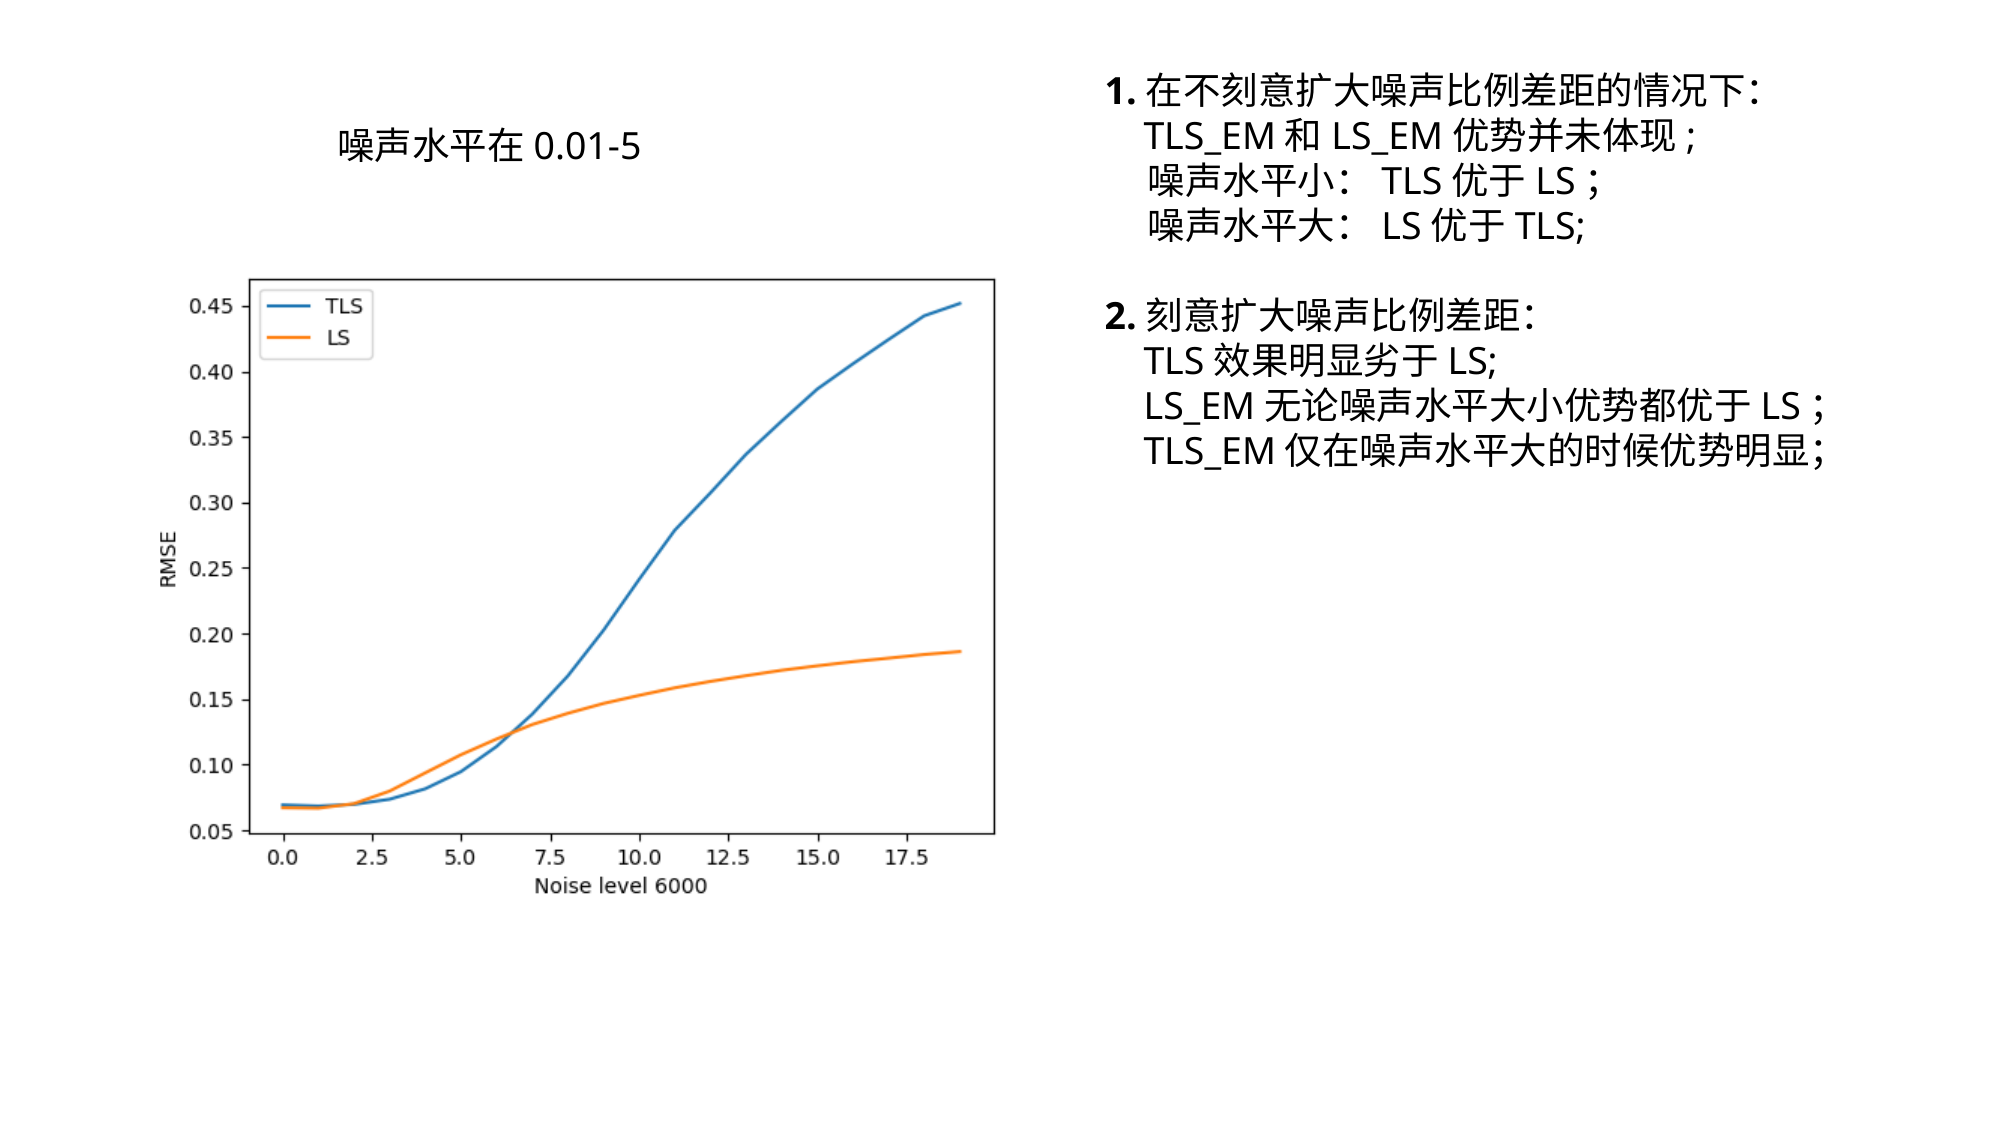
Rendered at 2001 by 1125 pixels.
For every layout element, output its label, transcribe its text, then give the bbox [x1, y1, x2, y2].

text_box 噪声水平在0.01-5 [322, 114, 814, 175]
picture [129, 192, 1090, 913]
text_box 1.在不刻意扩大噪声比例差距的情况下： TLS_EM和LS_EM优势并未体现; 噪声水平小：TLS优于LS； 噪声水平大：LS优于TLS; 2.刻意扩大噪声比例差距： TLS效果明显劣于LS; LS_EM无论噪声水平大小优势都优于LS； TLS_EM仅在噪声水平大的时候优势明显； [1089, 59, 2000, 525]
